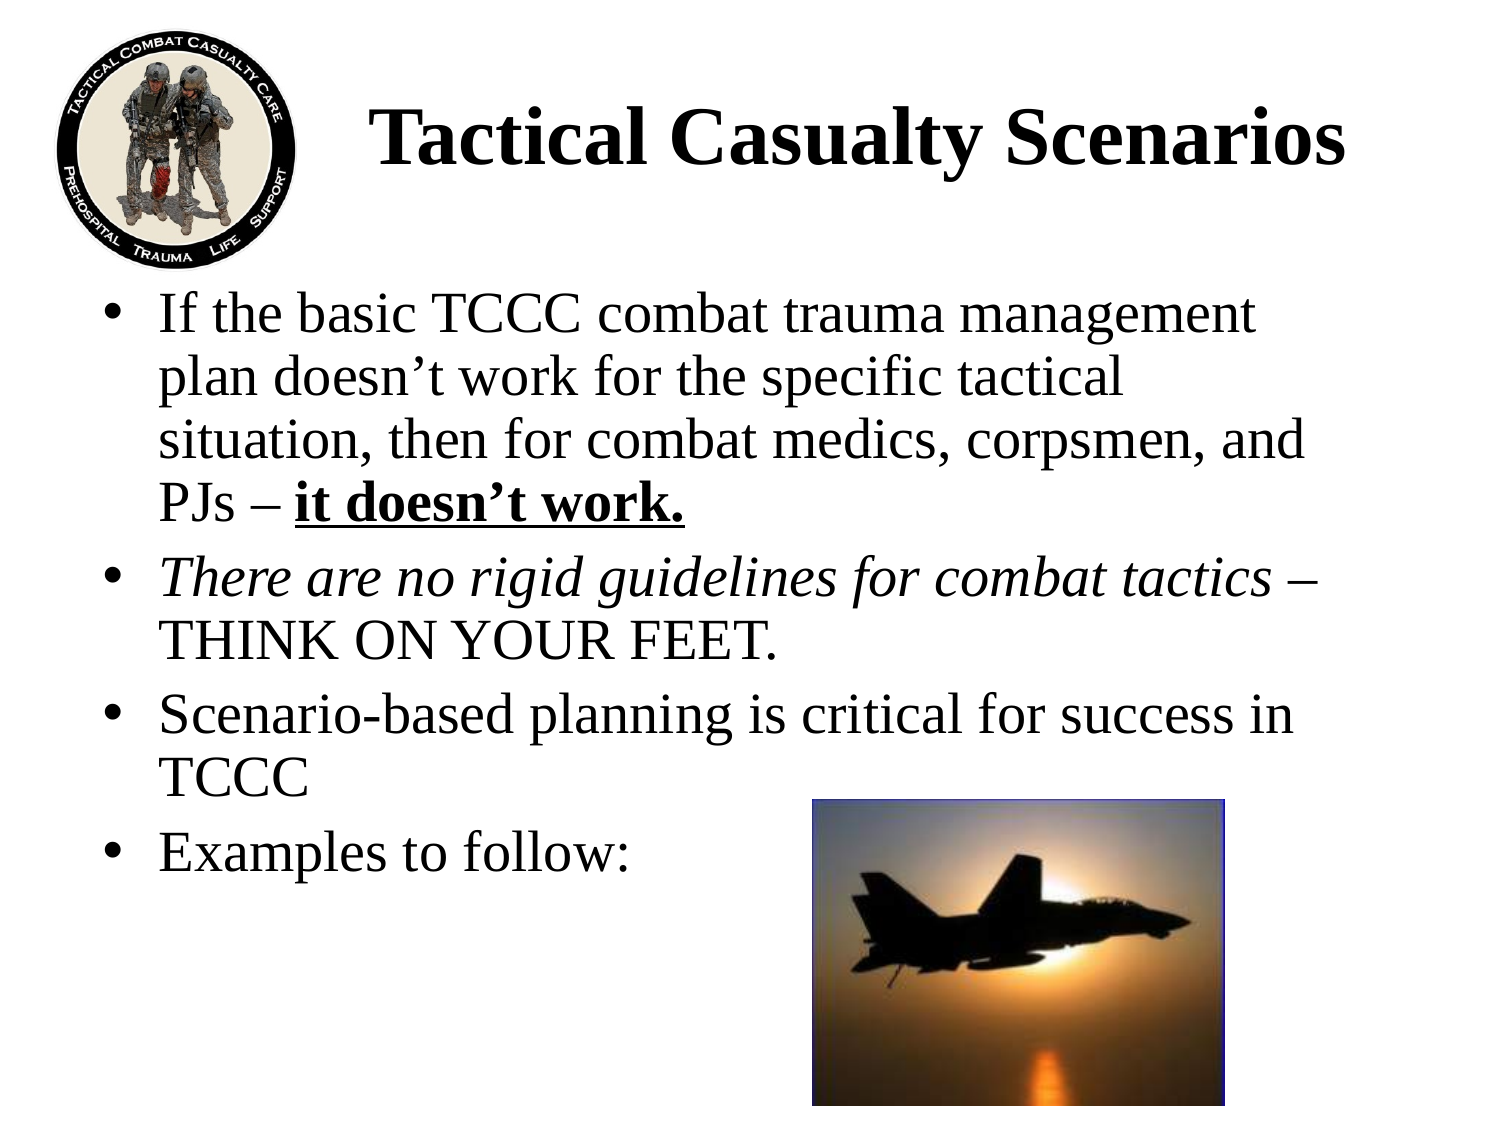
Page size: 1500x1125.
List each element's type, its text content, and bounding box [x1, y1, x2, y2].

picture [812, 799, 1226, 1106]
list If the basic TCCC combat trauma management plan doesn’t work for the specific tactical situation, then for combat medics, corpsmen, and PJs – it doesn’t work. There are no rigid guidelines for combat tactics – THINK ON YOUR FEET. Scenario-based planning is critical for success in TCCC Examples to follow: [87, 274, 1363, 951]
picture [50, 24, 300, 275]
title Tactical Casualty Scenarios [274, 37, 1463, 226]
